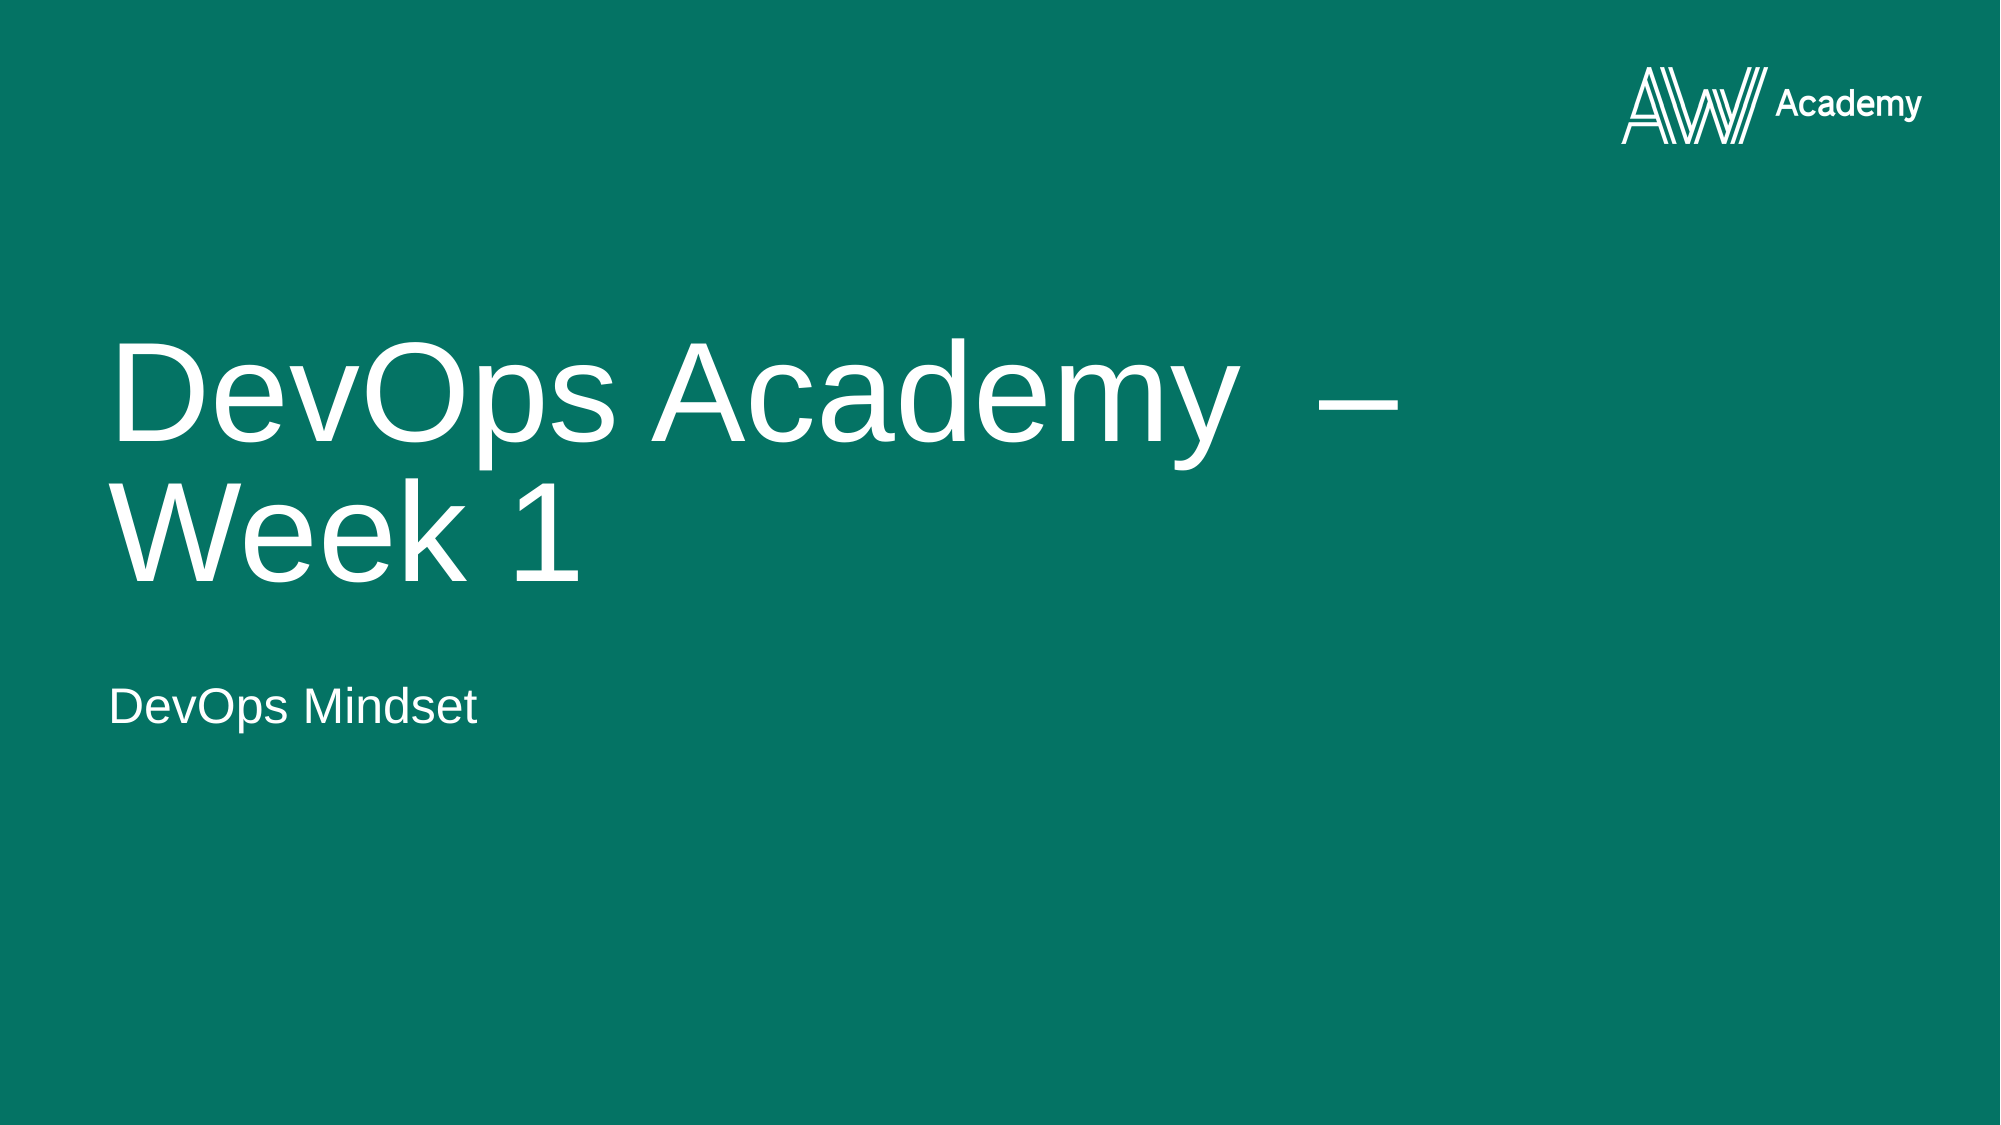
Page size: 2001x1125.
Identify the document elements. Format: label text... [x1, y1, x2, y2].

subtitle DevOps Mindset [108, 680, 1768, 854]
picture [1621, 67, 1922, 144]
title DevOps Academy – Week 1 [108, 184, 1768, 615]
